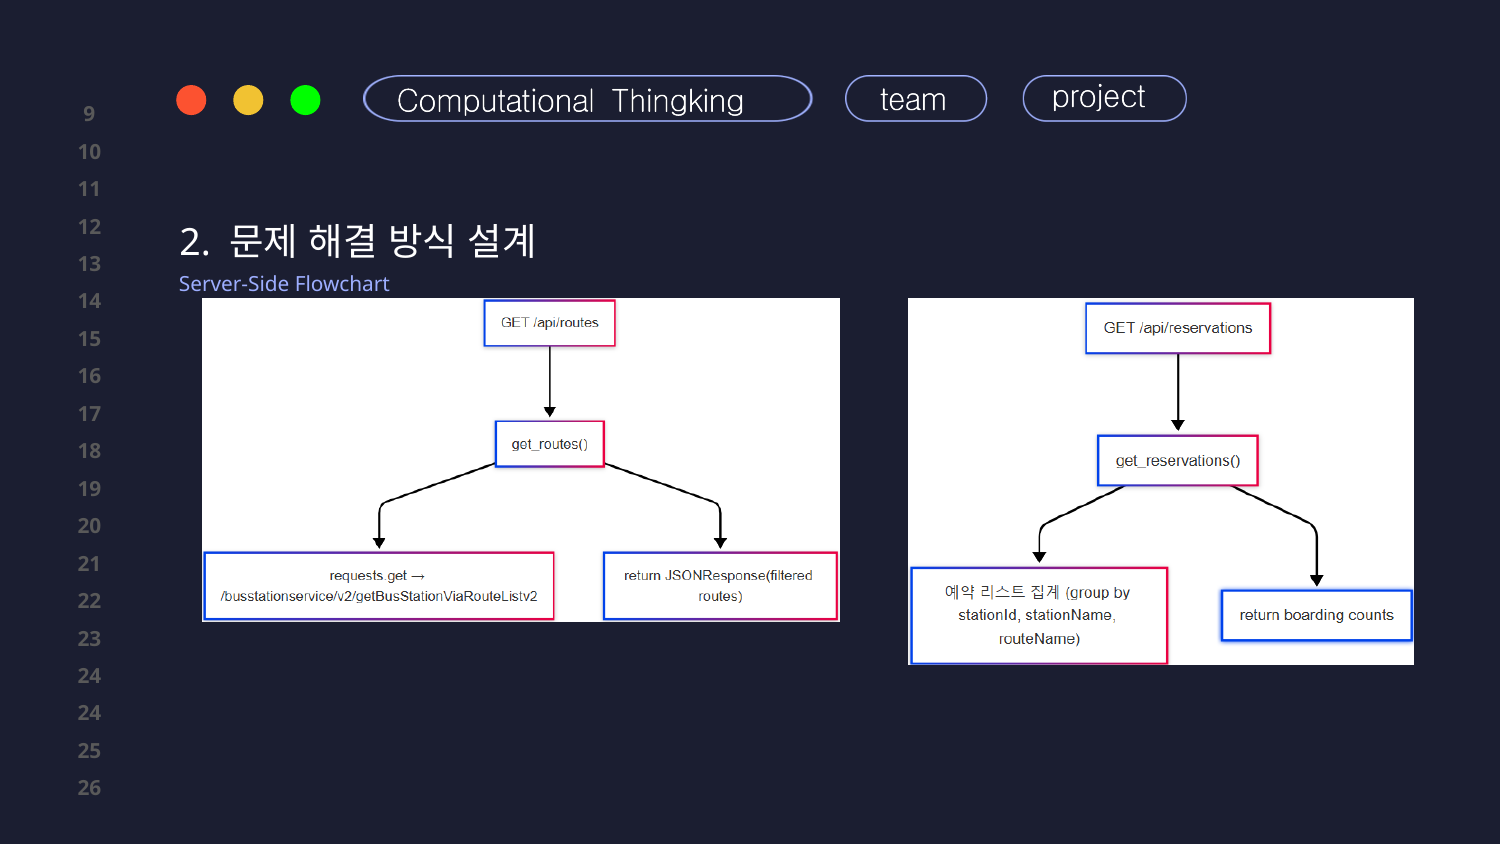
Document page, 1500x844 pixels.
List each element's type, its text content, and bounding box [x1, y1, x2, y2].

text_box [176, 85, 206, 115]
text_box [291, 85, 320, 115]
text_box 2. 문제 해결 방식 설계 [164, 167, 591, 278]
picture [202, 298, 841, 622]
text_box 9 10 11 12 13 14 15 16 17 18 19 20 21 22 23 24 24 25 26 [62, 73, 135, 830]
picture [363, 64, 1187, 136]
text_box [234, 85, 263, 115]
text_box Server-Side Flowchart [164, 242, 520, 311]
picture [907, 298, 1414, 666]
